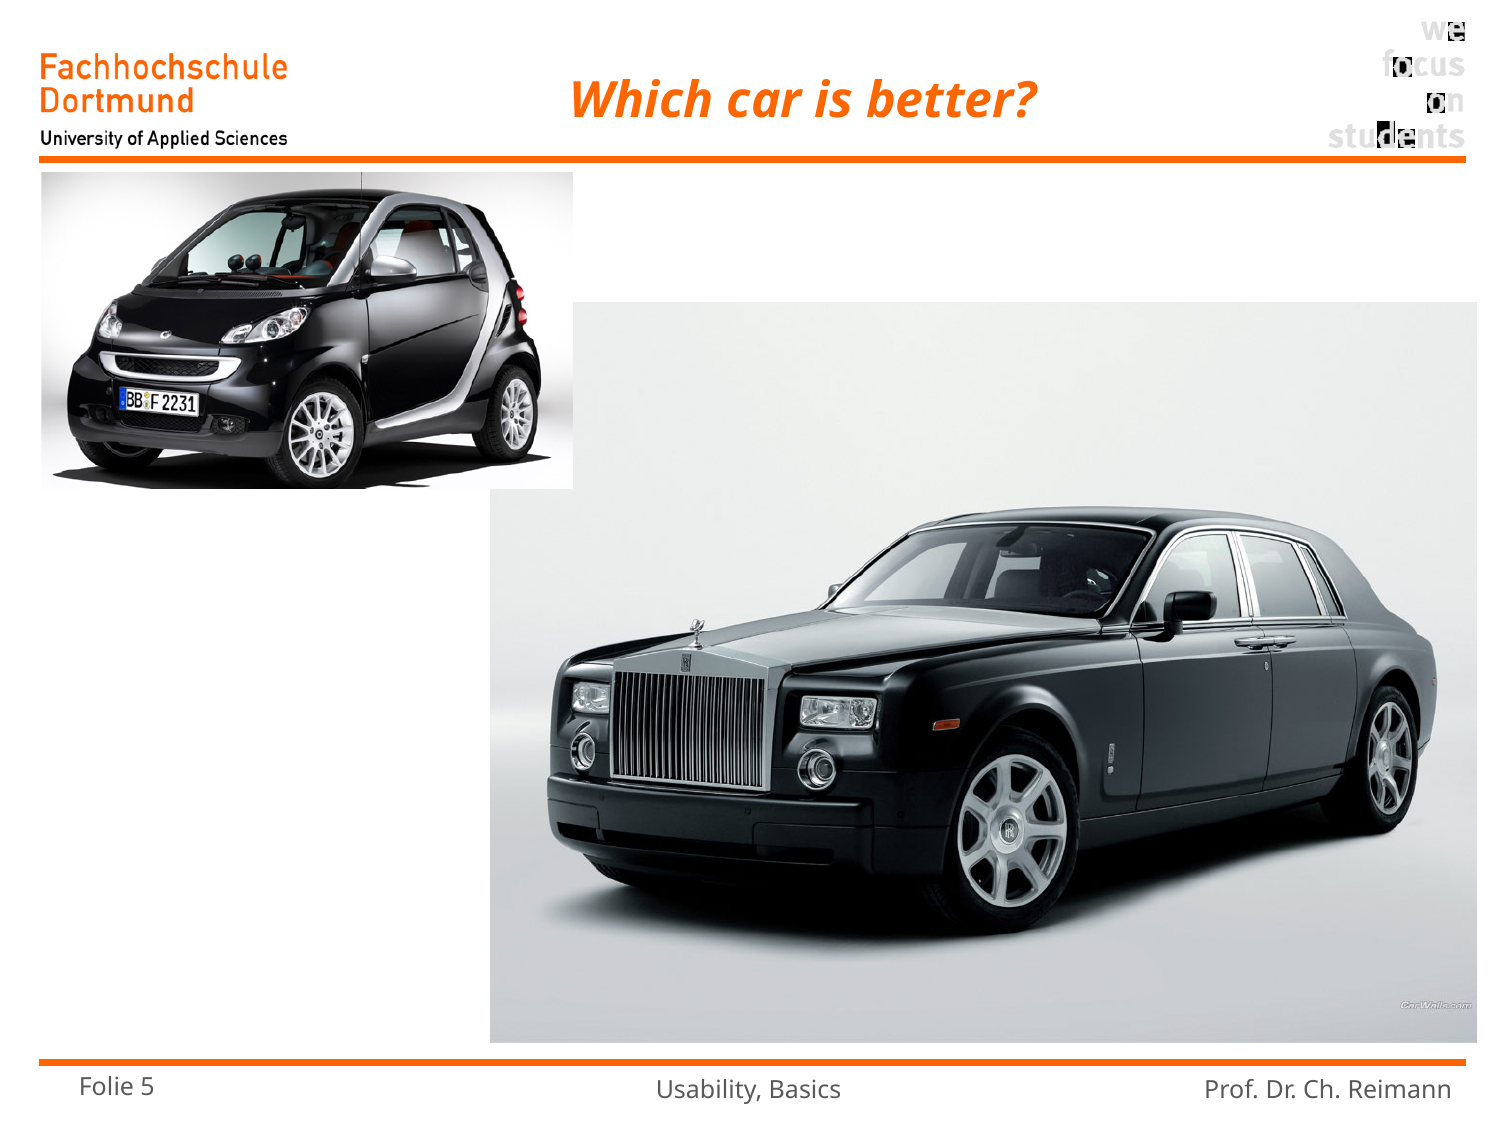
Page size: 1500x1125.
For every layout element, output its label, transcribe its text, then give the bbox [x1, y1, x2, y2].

picture [489, 302, 1477, 1043]
picture [17, 40, 297, 208]
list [41, 172, 574, 490]
title Which car is better? [289, 45, 1317, 149]
